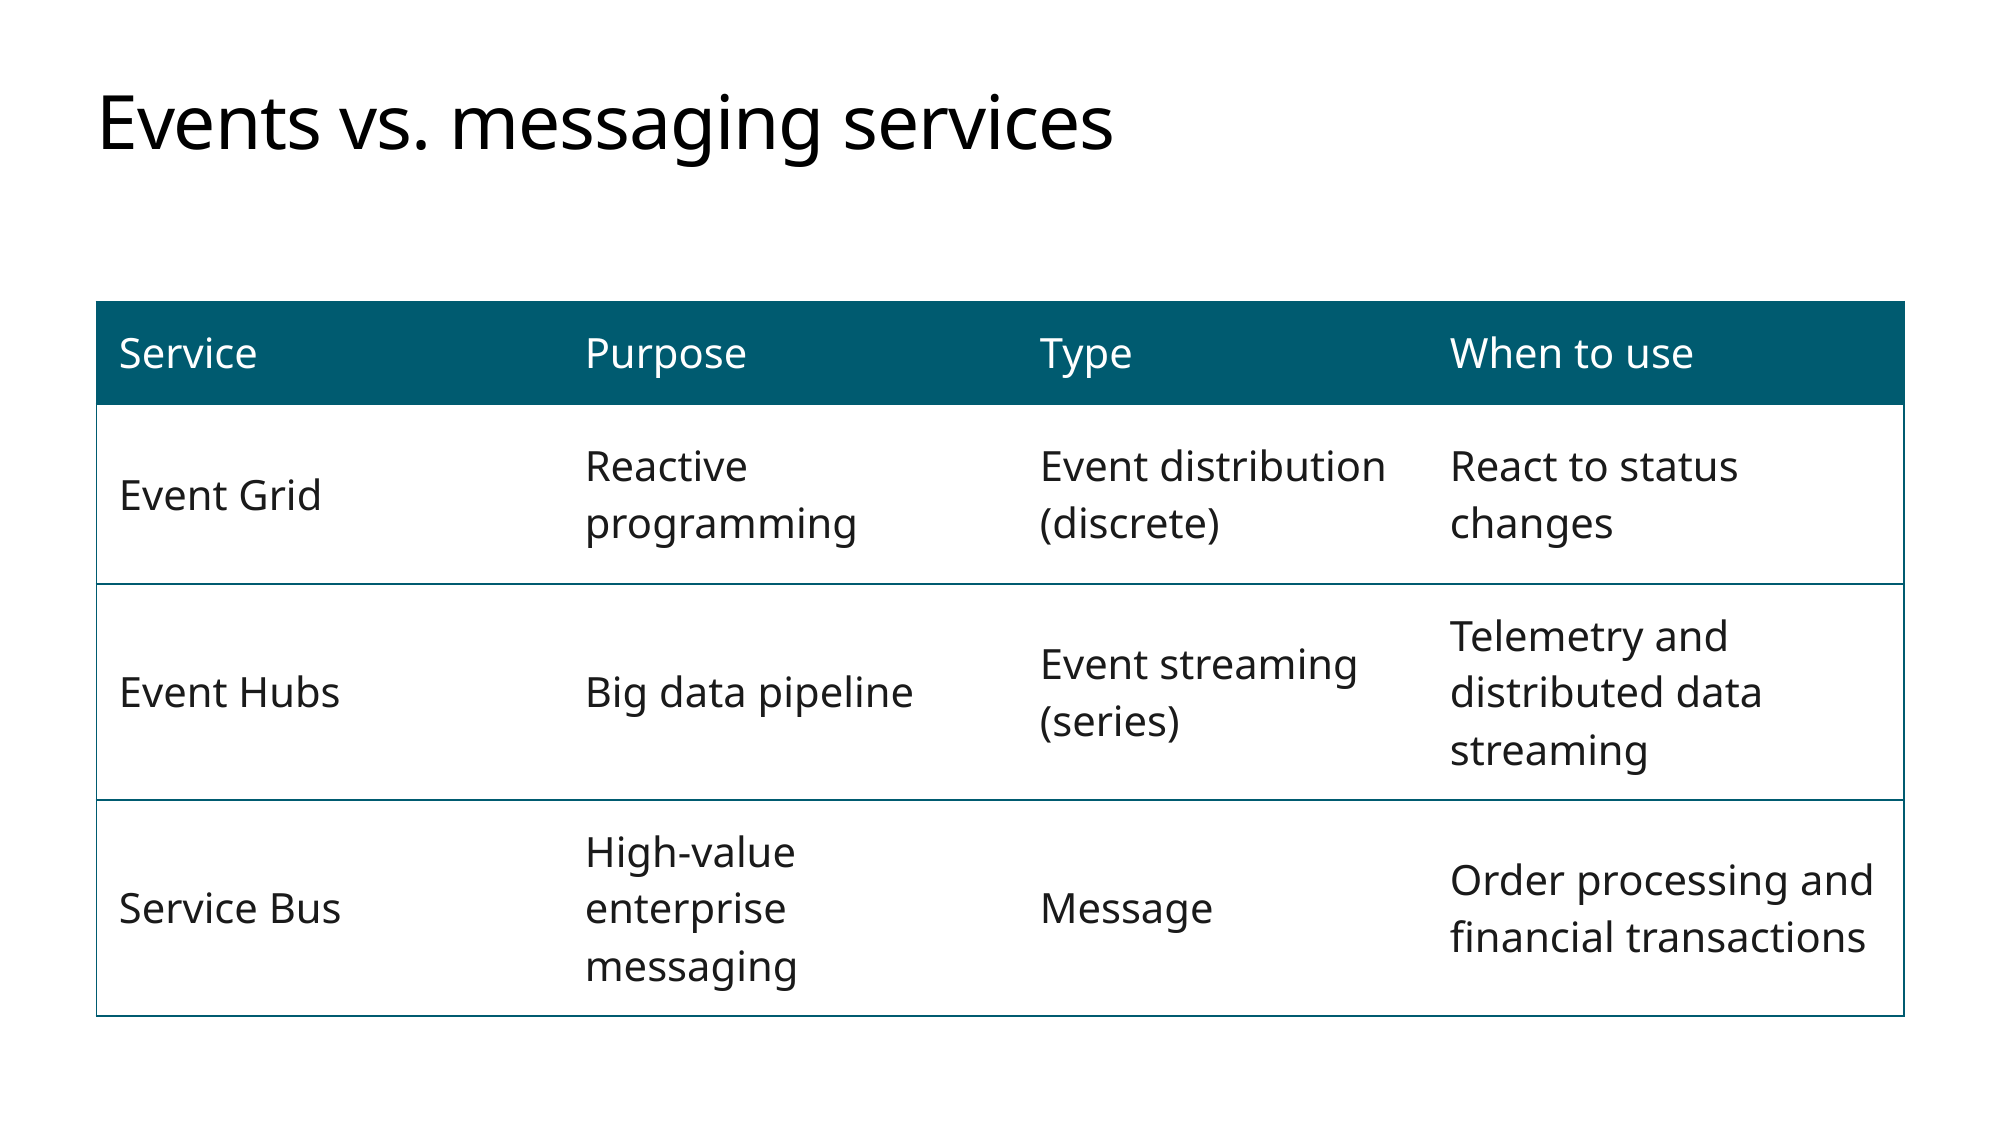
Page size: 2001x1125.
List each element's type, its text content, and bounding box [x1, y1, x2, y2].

table_cell React to status changes [1427, 405, 1903, 583]
table_cell Big data pipeline [562, 585, 1017, 799]
title Events vs. messaging services [96, 75, 1904, 166]
table_cell Event Hubs [97, 585, 562, 799]
table_cell Service Bus [97, 801, 562, 1015]
table_header Purpose [562, 303, 1017, 403]
table_header Type [1017, 303, 1427, 403]
table_cell Event streaming (series) [1017, 585, 1427, 799]
table_cell Reactive programming [562, 405, 1017, 583]
table_header Service [97, 303, 562, 403]
table_cell Telemetry and distributed data streaming [1427, 585, 1903, 799]
table_header When to use [1427, 303, 1903, 403]
table_cell Message [1017, 801, 1427, 1015]
table_cell Event distribution (discrete) [1017, 405, 1427, 583]
table_cell High-value enterprise messaging [562, 801, 1017, 1015]
table_cell Order processing and financial transactions [1427, 801, 1903, 1015]
table_cell Event Grid [97, 405, 562, 583]
